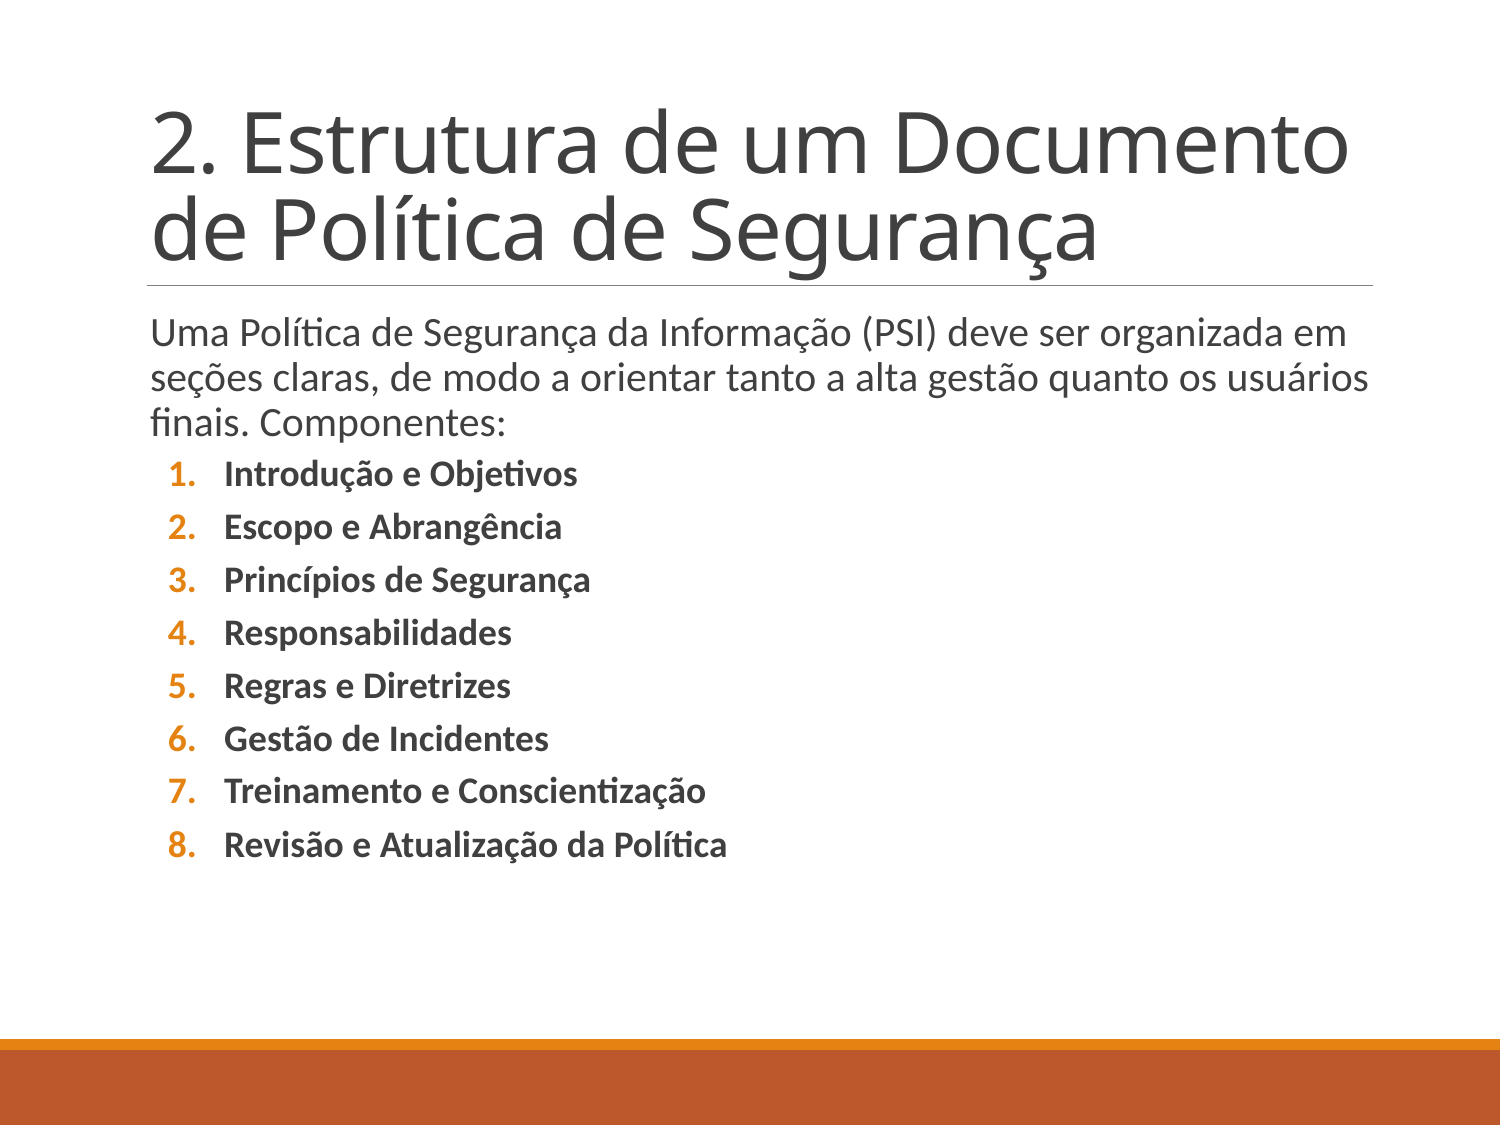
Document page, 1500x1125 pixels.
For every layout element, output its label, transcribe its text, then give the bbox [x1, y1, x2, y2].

list Uma Política de Segurança da Informação (PSI) deve ser organizada em seções claras, de modo a orientar tanto a alta gestão quanto os usuários finais. Componentes: Introdução e Objetivos Escopo e Abrangência Princípios de Segurança Responsabilidades Regras e Diretrizes Gestão de Incidentes Treinamento e Conscientização Revisão e Atualização da Política [135, 302, 1373, 963]
title 2. Estrutura de um Documento de Política de Segurança [135, 47, 1373, 285]
